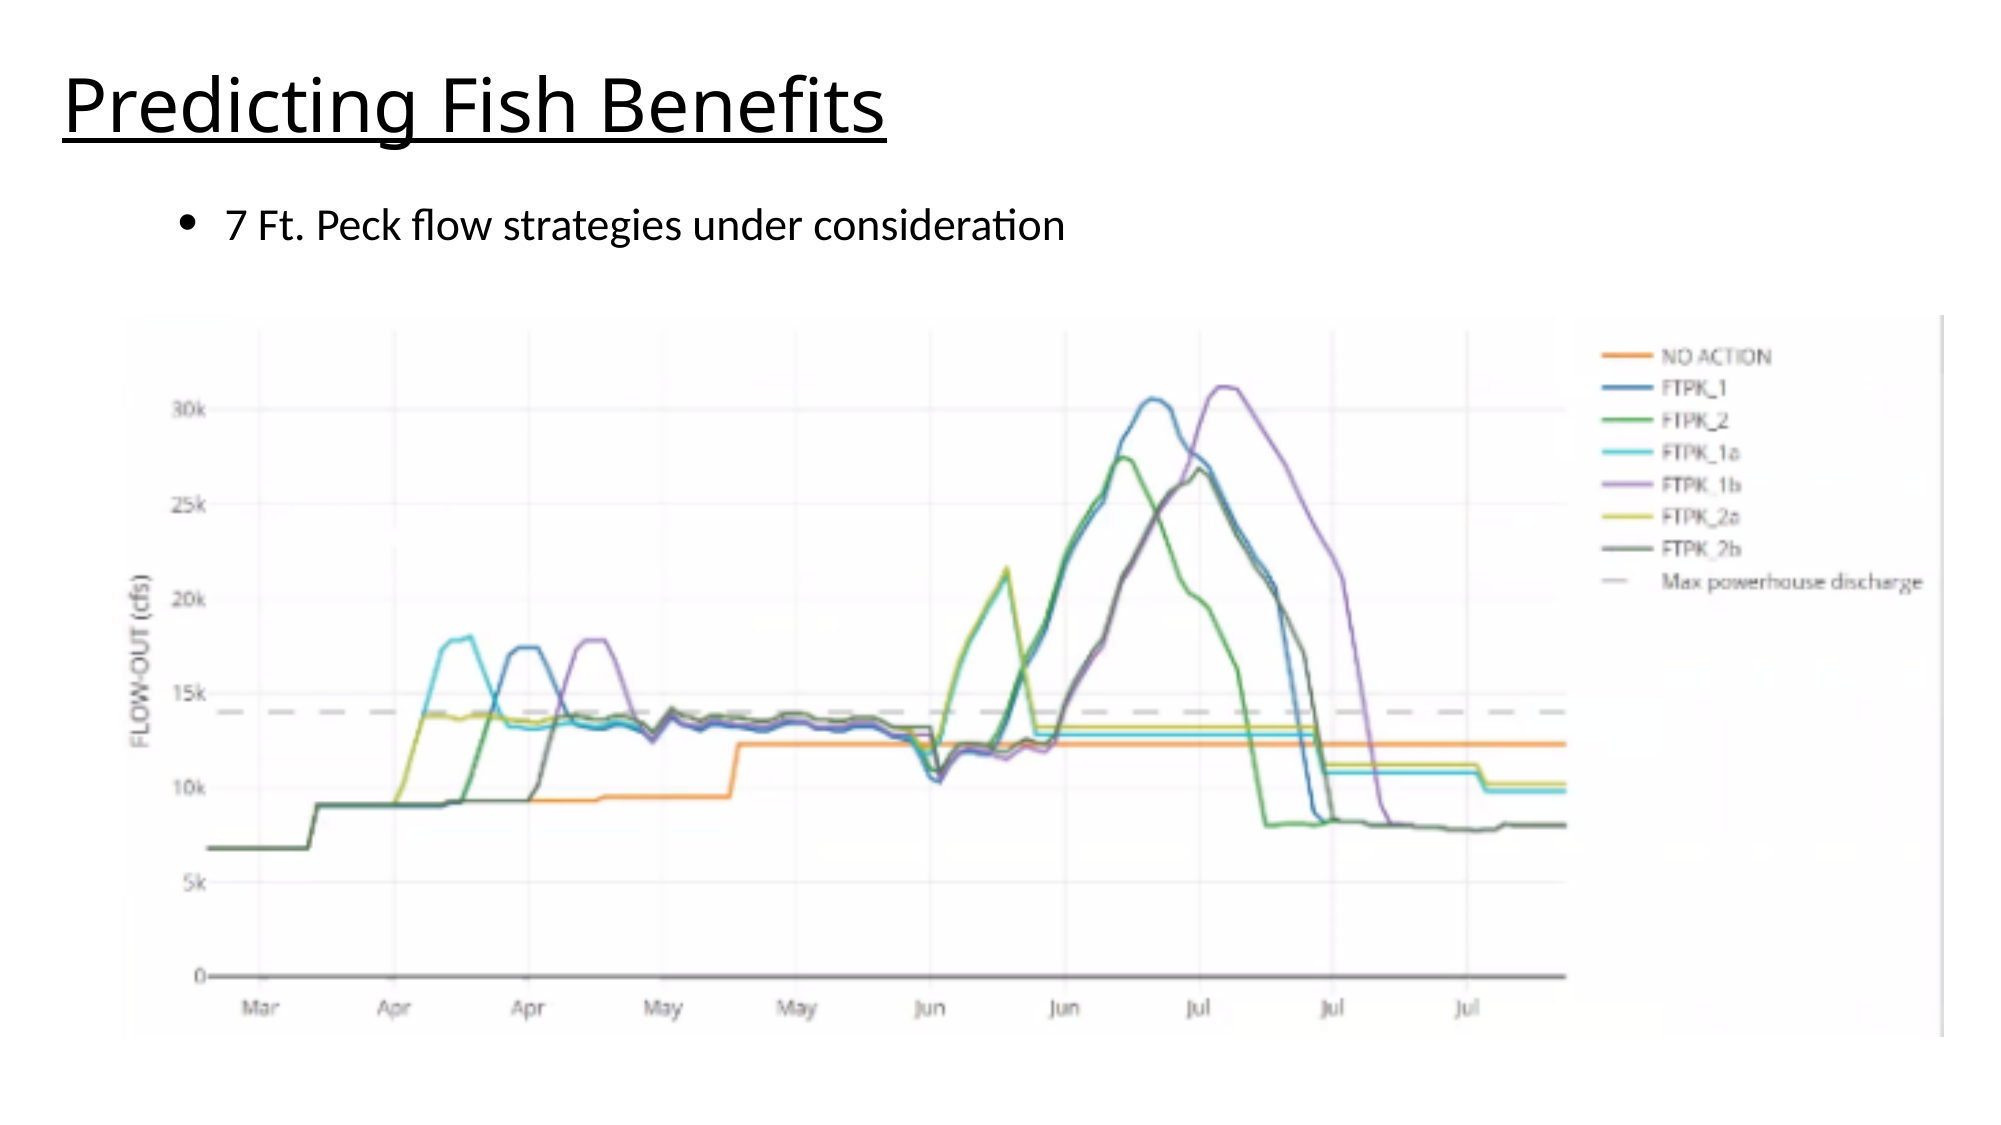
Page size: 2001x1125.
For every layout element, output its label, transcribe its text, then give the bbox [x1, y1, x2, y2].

text_box Predicting Fish Benefits [47, 49, 2000, 155]
picture [122, 315, 1944, 1037]
text_box 7 Ft. Peck flow strategies under consideration [162, 186, 1920, 257]
